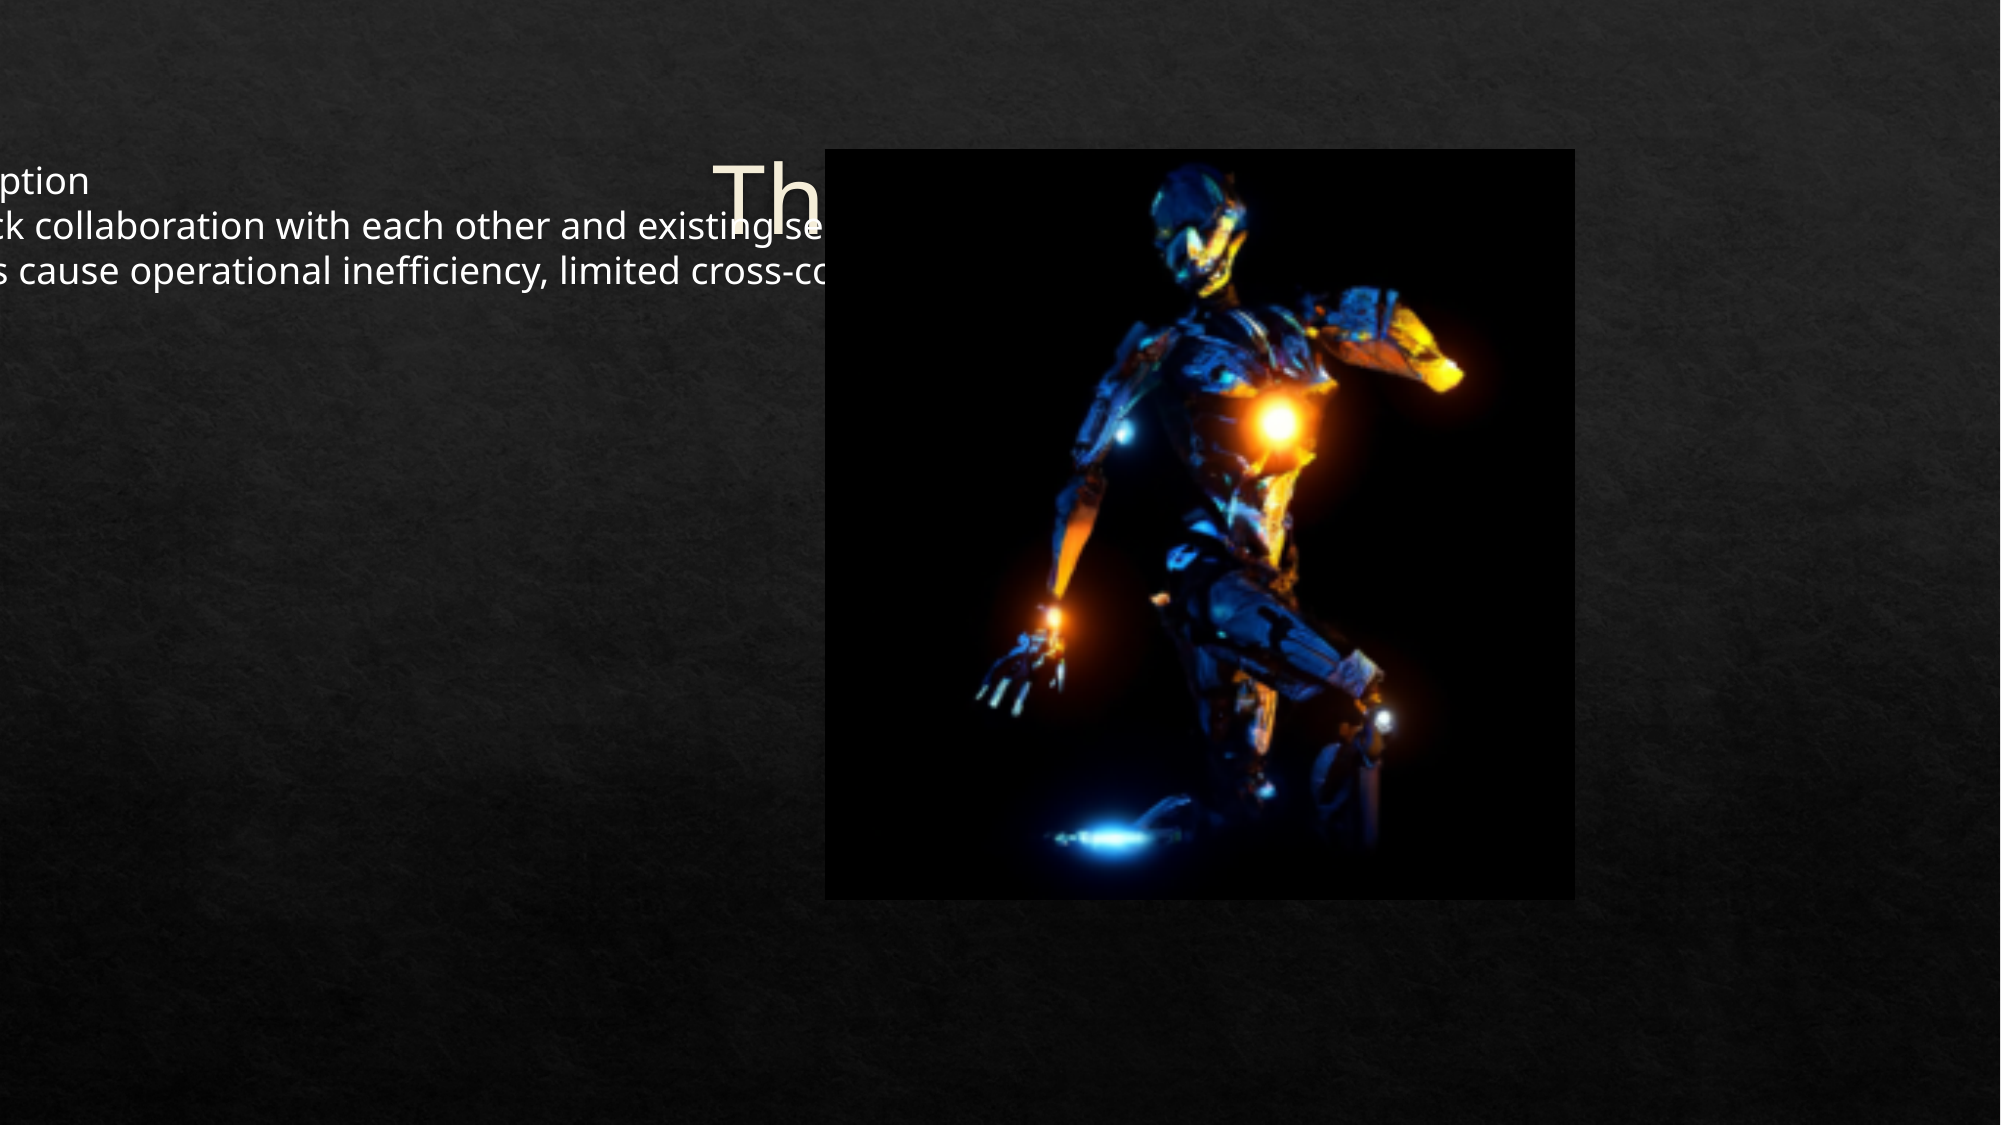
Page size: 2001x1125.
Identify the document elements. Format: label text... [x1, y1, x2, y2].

title The Problem [149, 99, 1849, 307]
text_box Fragmentation Hinders AI Adoption - AI Agents are isolated and lack collaboration with each other and existing services. - Fragmented user experiences cause operational inefficiency, limited cross-compatibility, and security concerns. [0, 149, 819, 300]
picture [824, 149, 1576, 901]
